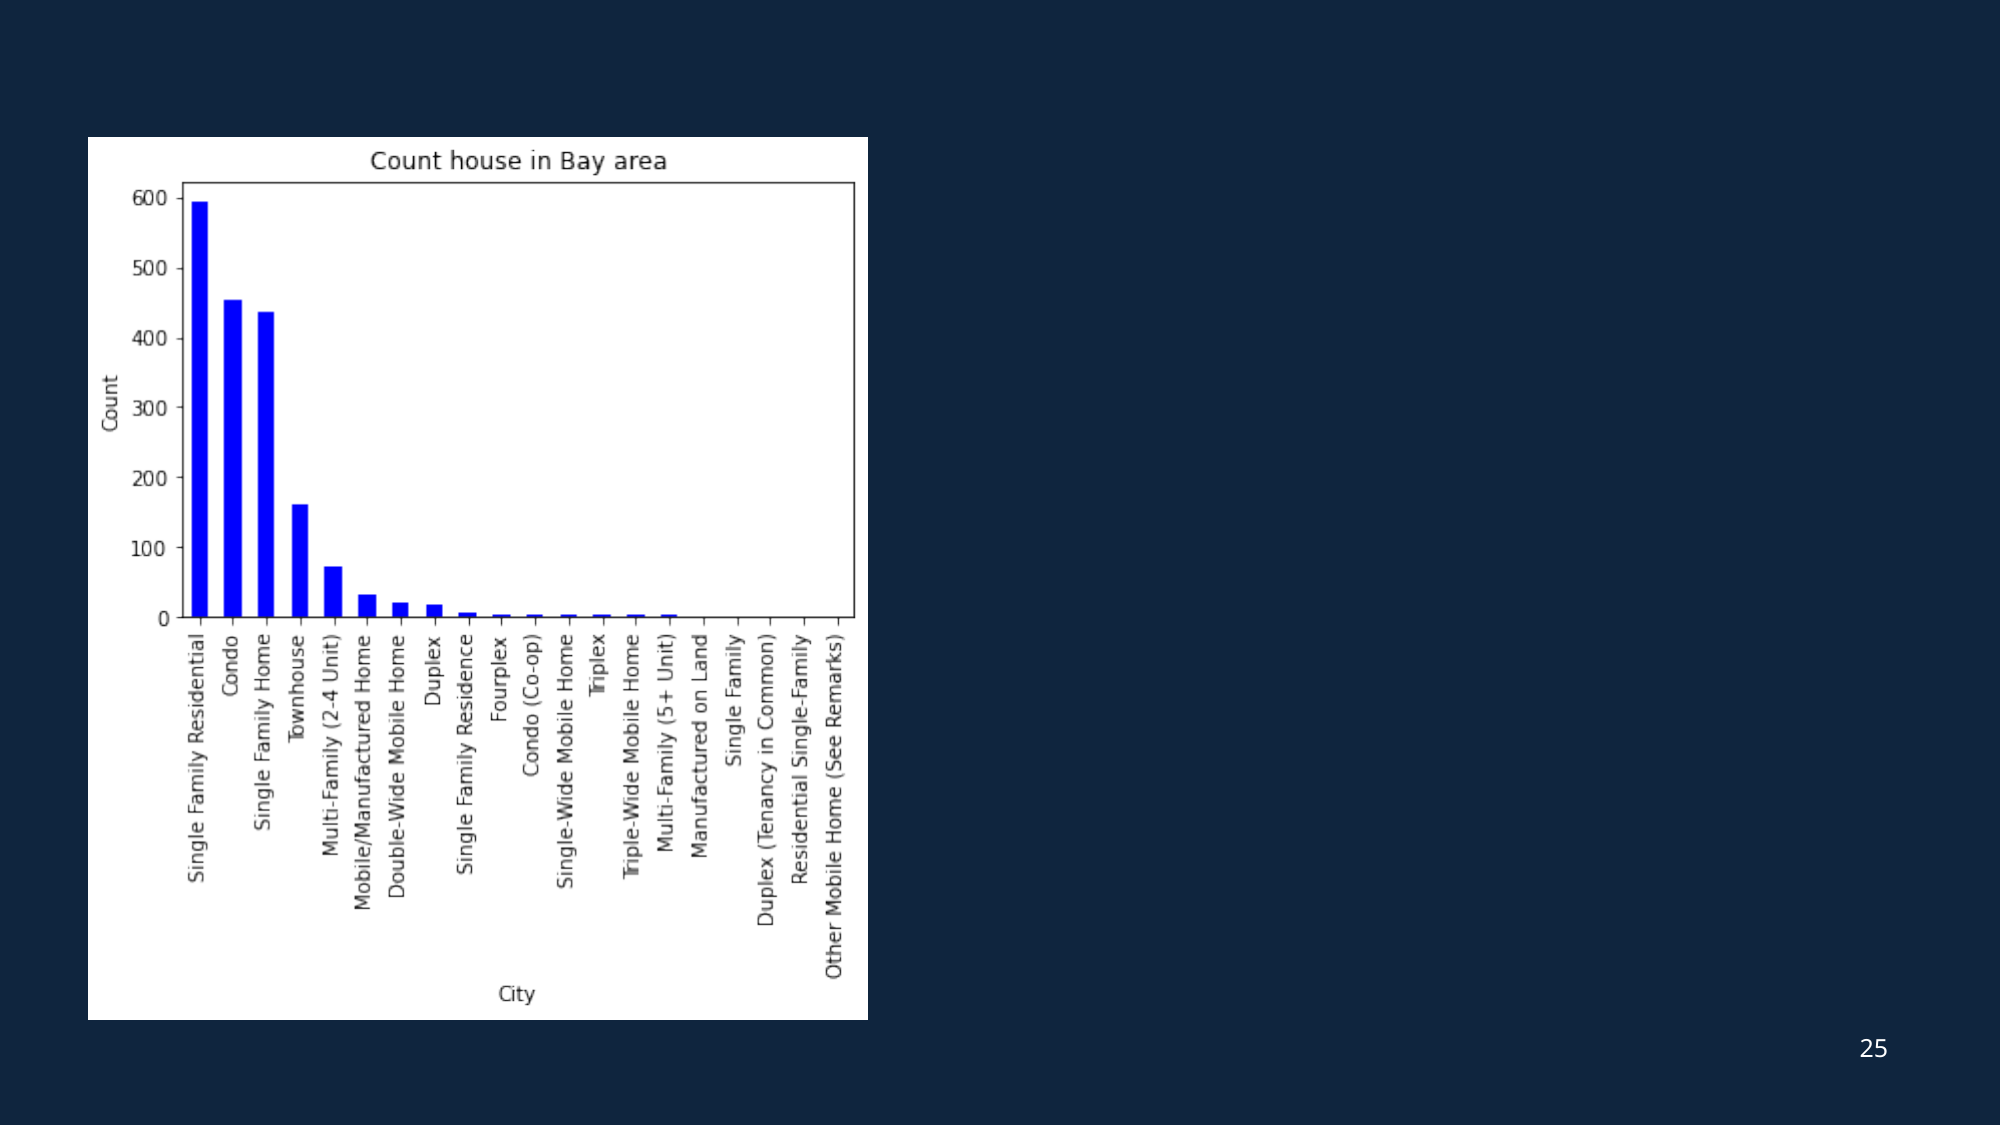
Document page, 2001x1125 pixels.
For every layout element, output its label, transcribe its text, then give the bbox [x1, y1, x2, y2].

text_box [88, 136, 868, 1020]
slide_number 25 [1836, 1020, 1912, 1080]
